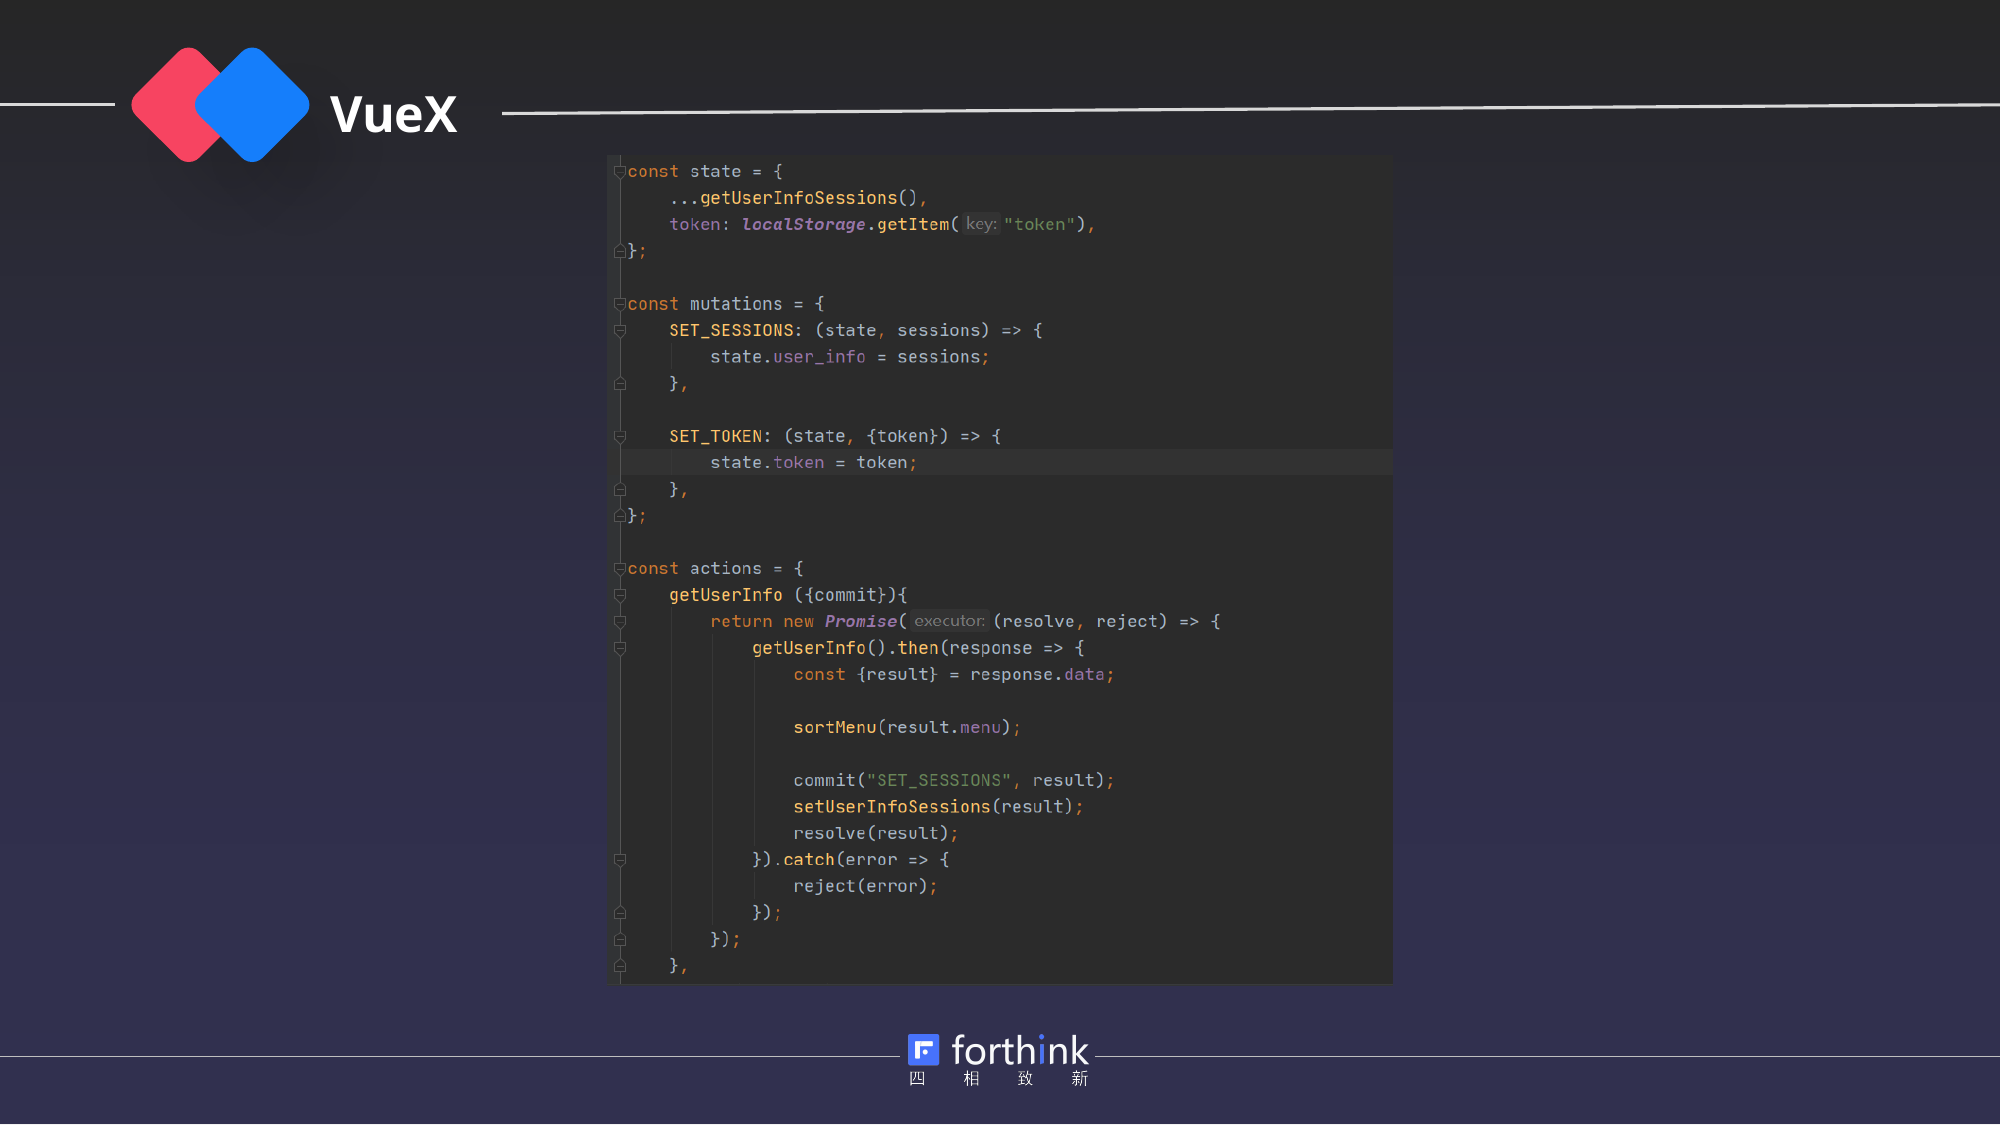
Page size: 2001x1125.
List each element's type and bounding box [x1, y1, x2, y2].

text_box [143, 59, 297, 150]
text_box [502, 104, 2000, 114]
picture [0, 0, 2000, 1125]
